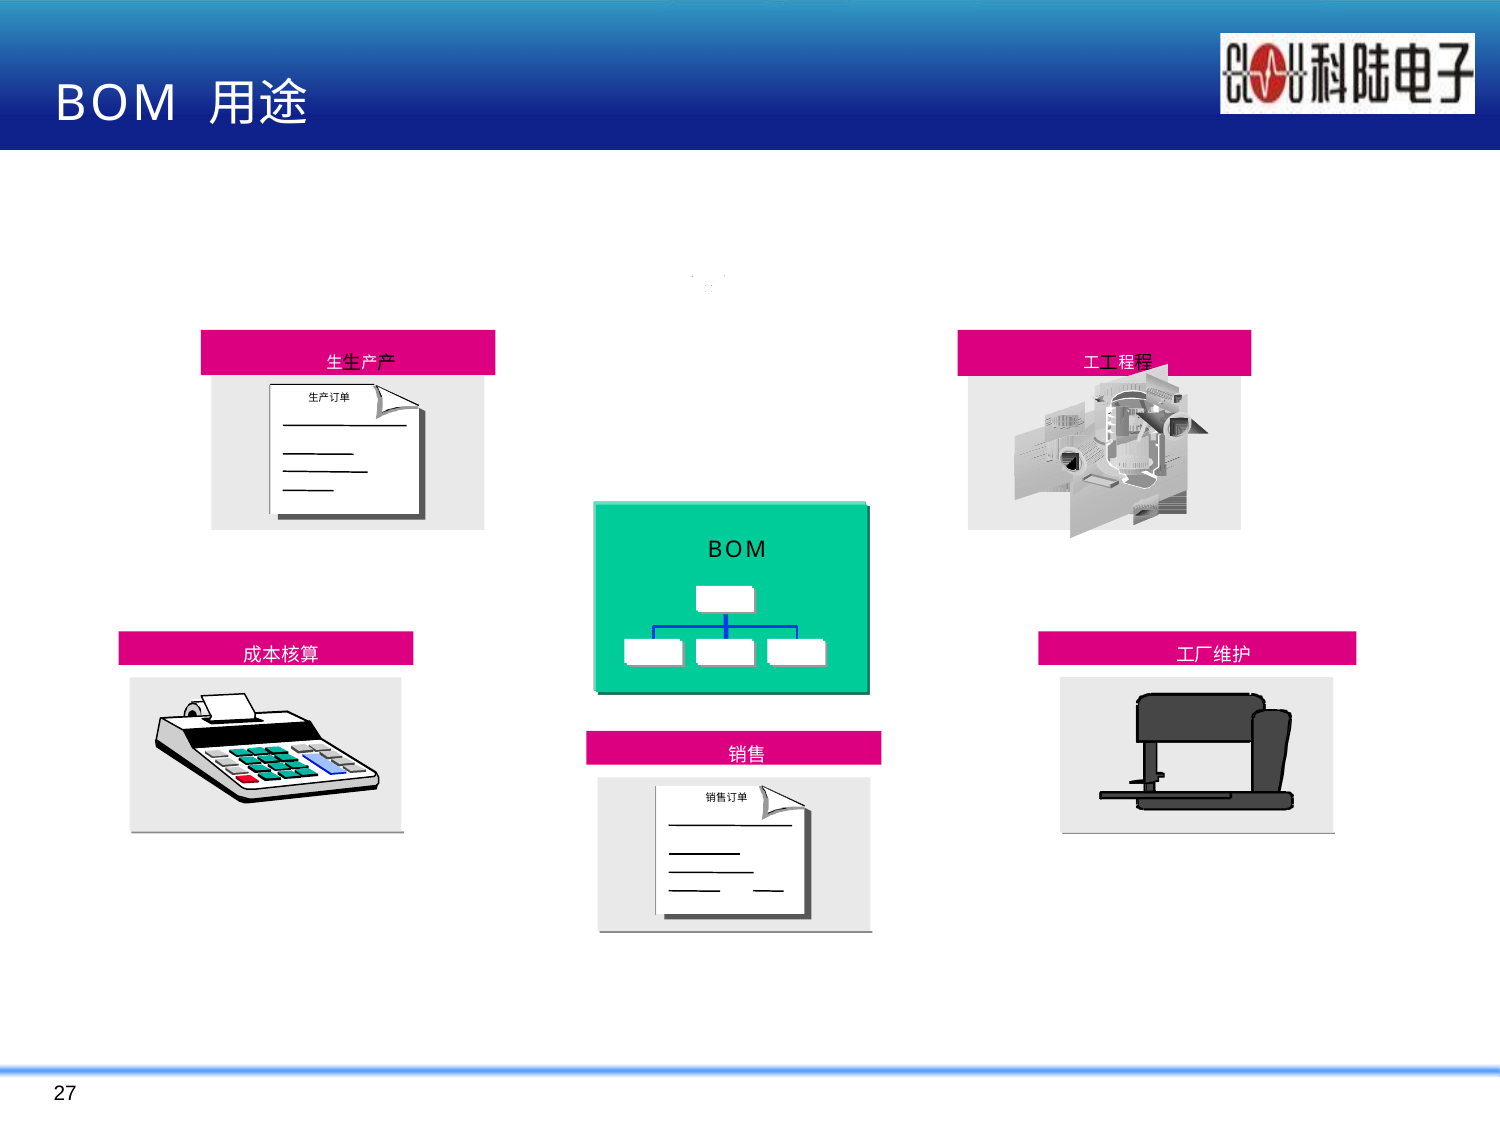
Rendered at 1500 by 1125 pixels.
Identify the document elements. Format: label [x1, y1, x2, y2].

text_box [118, 631, 414, 665]
text_box [0, 1064, 1500, 1078]
text_box [1220, 33, 1475, 114]
text_box [597, 777, 873, 933]
text_box [586, 730, 882, 765]
text_box [129, 677, 404, 834]
text_box [200, 329, 496, 530]
text_box [957, 329, 1252, 538]
text_box [1059, 677, 1335, 834]
text_box [1038, 631, 1357, 665]
picture [0, 0, 1500, 150]
text_box [625, 586, 797, 666]
text_box [768, 639, 827, 666]
title [52, 68, 338, 259]
text_box [593, 498, 866, 691]
slide_number [49, 1079, 82, 1125]
